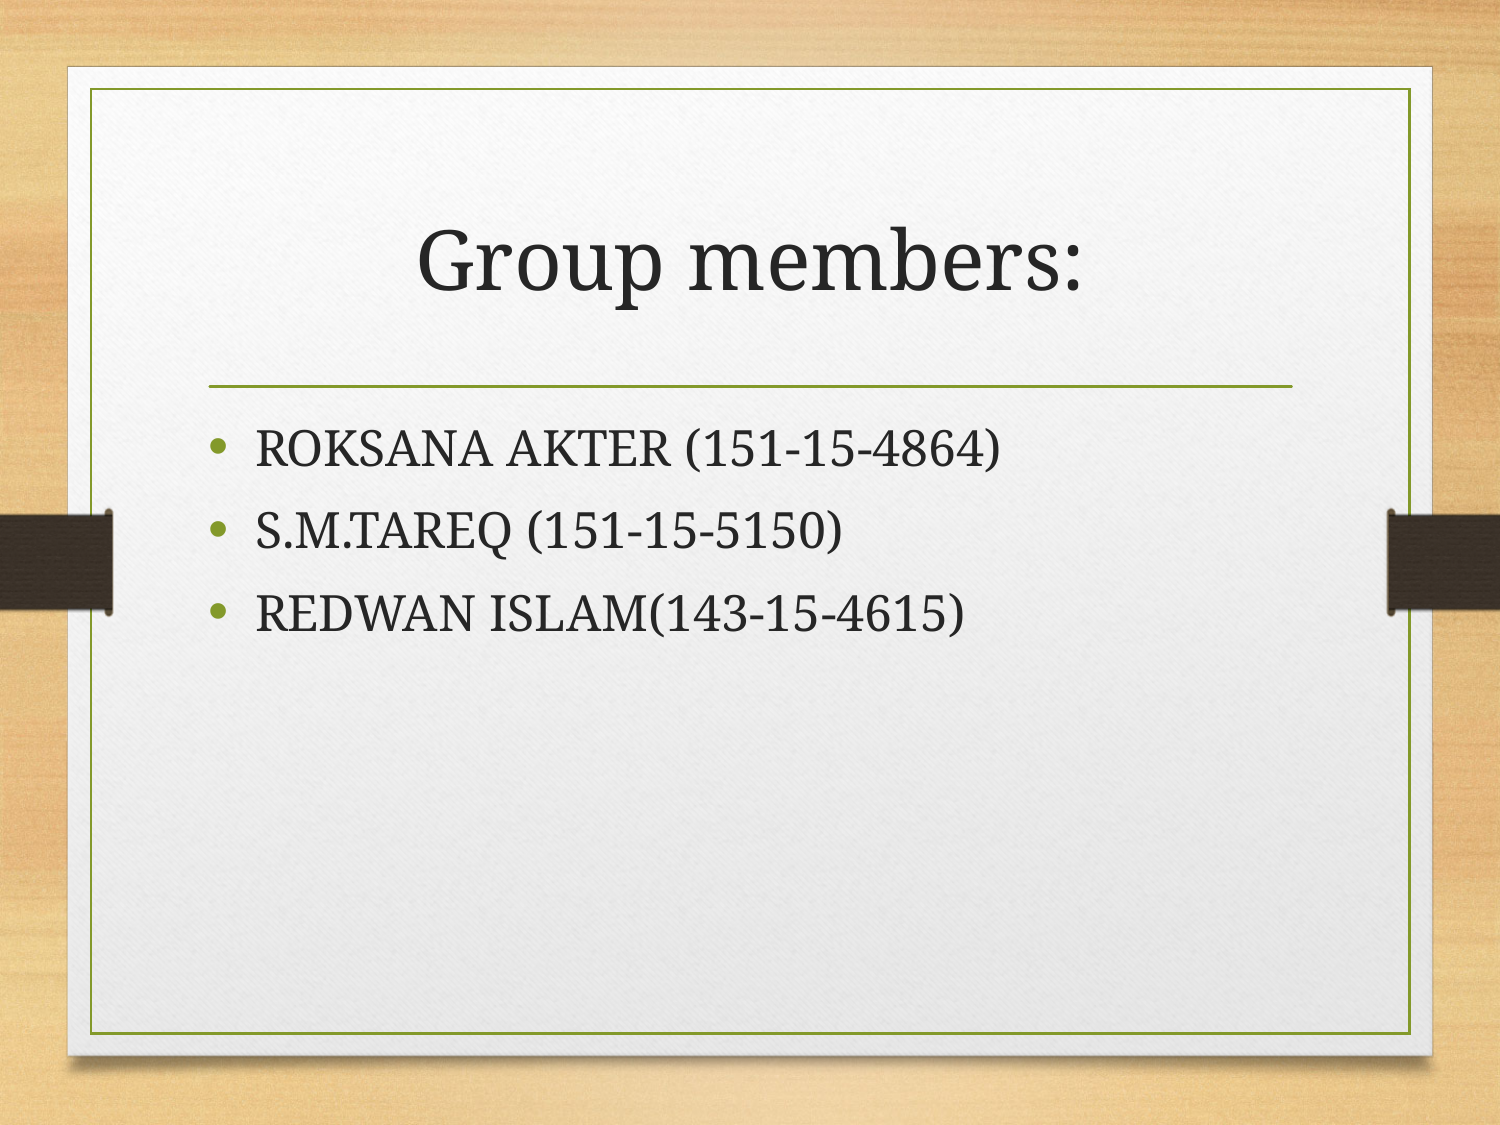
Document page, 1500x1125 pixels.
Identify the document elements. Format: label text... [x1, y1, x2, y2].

title Group members: [193, 150, 1309, 365]
list ROKSANA AKTER (151-15-4864) S.M.TAREQ (151-15-5150) REDWAN ISLAM(143-15-4615) [193, 408, 1309, 974]
picture [0, 0, 1500, 1125]
